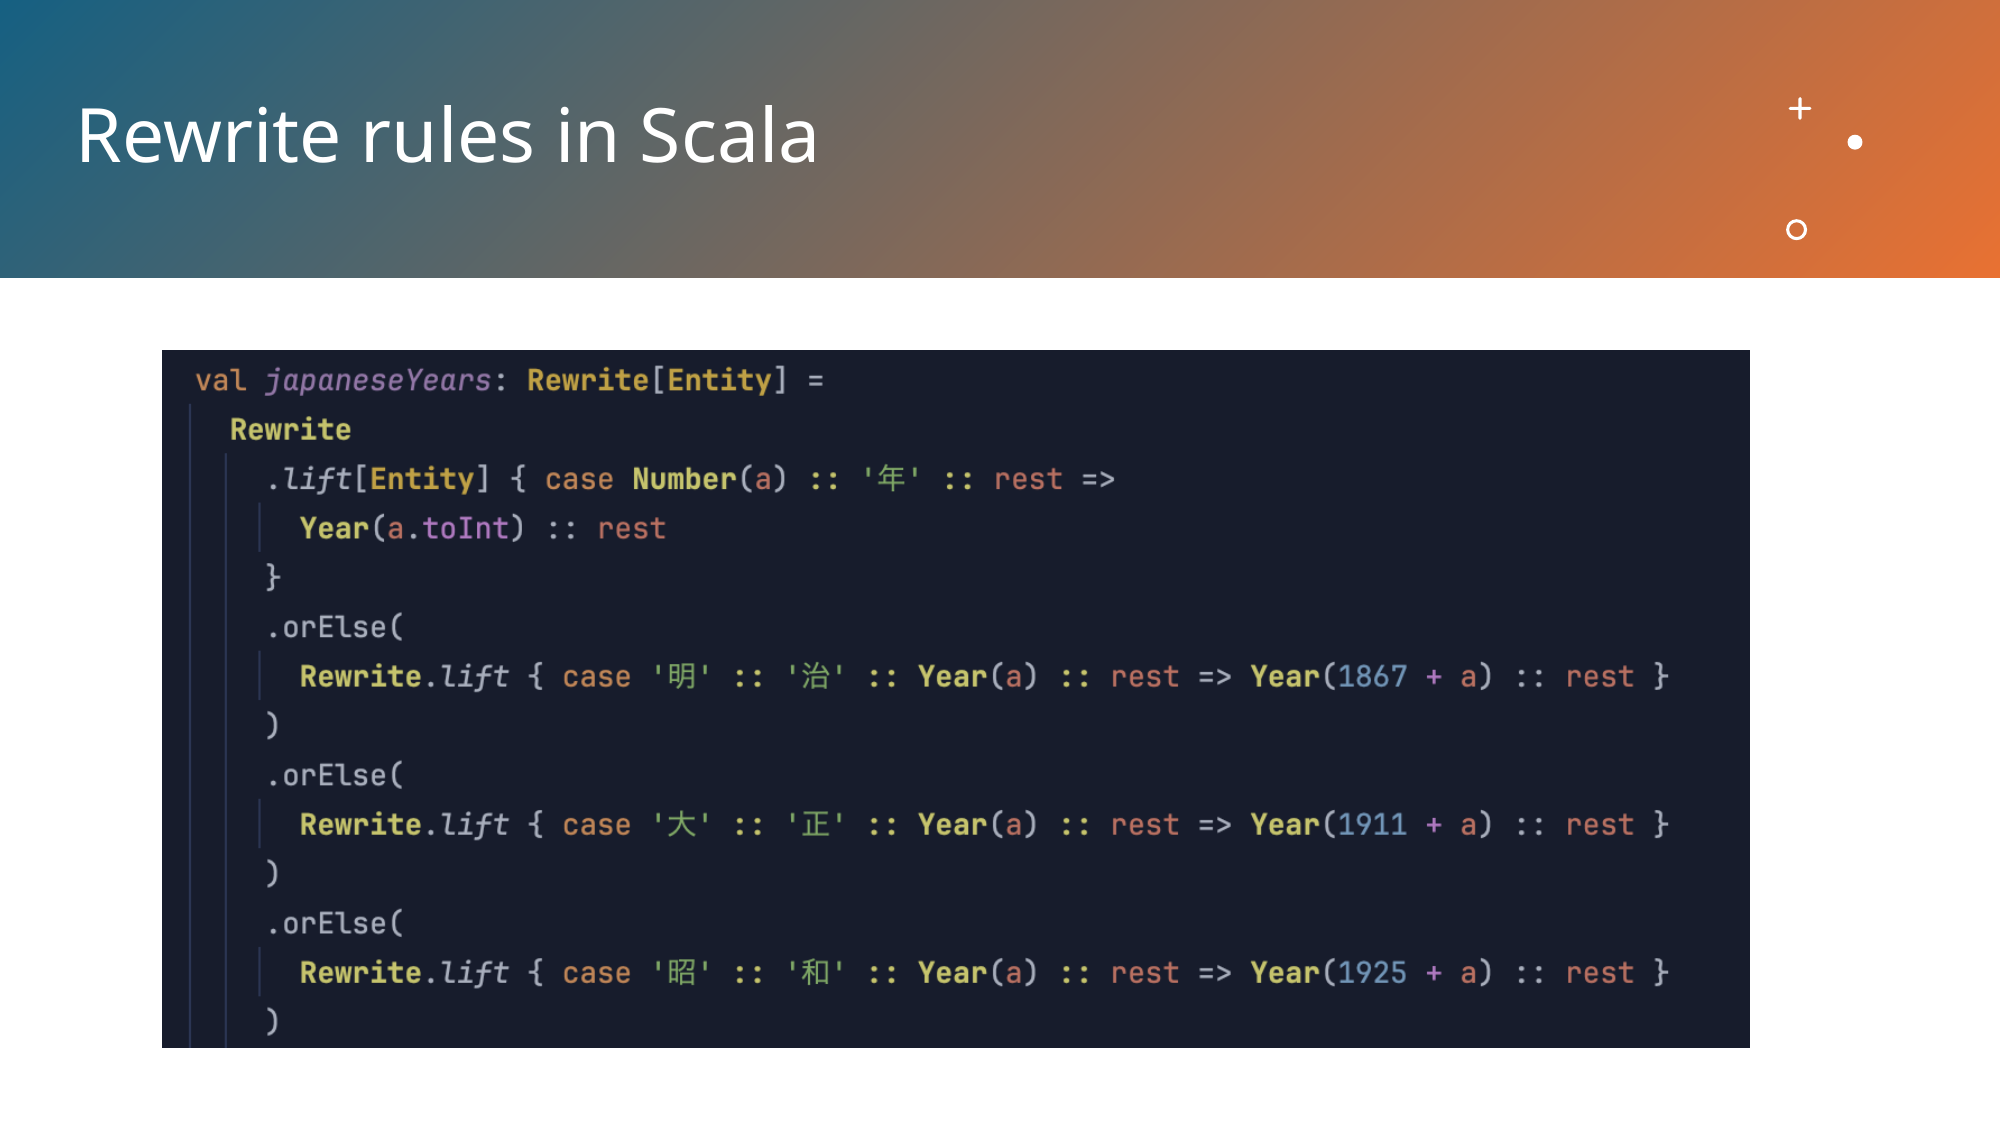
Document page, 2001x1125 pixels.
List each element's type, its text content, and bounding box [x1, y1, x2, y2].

text_box [1786, 219, 1808, 241]
title Rewrite rules in Scala [60, 49, 1750, 228]
text_box [1847, 134, 1863, 150]
text_box [1788, 97, 1812, 120]
picture [162, 349, 1751, 1049]
text_box [0, 0, 2000, 279]
